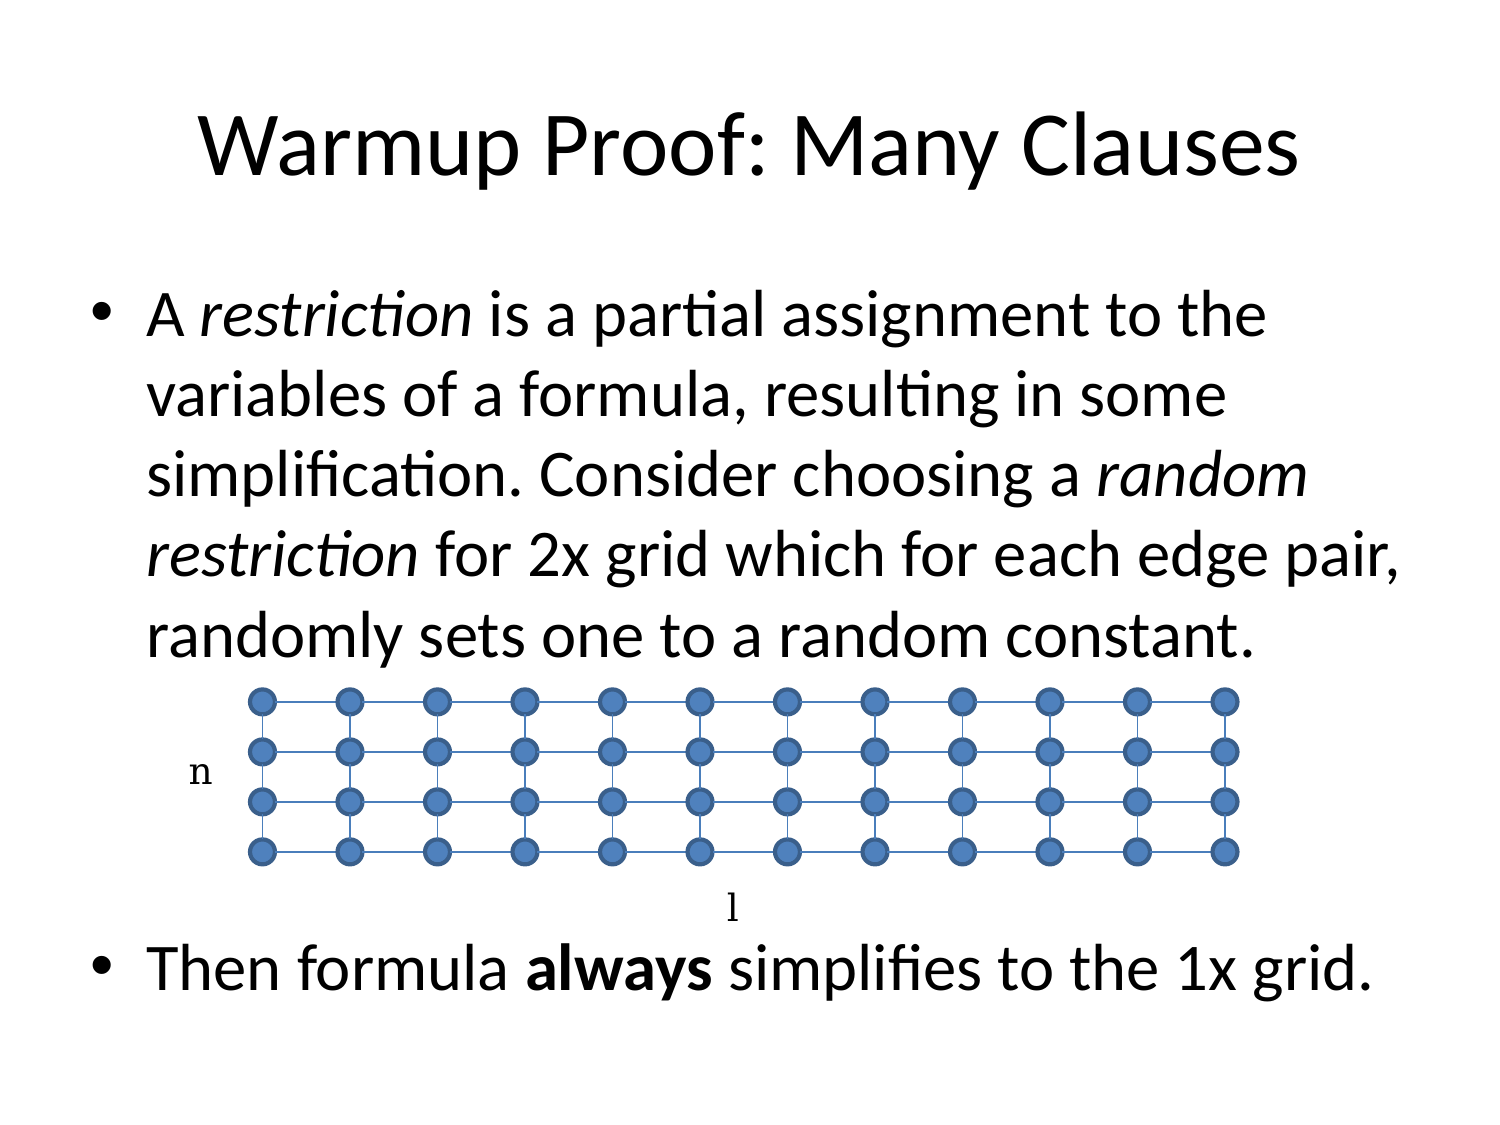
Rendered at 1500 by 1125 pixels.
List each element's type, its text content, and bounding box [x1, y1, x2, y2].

text_box [598, 737, 627, 767]
text_box [948, 737, 977, 767]
text_box [598, 687, 627, 717]
text_box [1035, 787, 1065, 817]
text_box [247, 837, 277, 867]
text_box [510, 687, 540, 717]
text_box [685, 687, 715, 717]
list A restriction is a partial assignment to the variables of a formula, resulting in some simplification. Consider choosing a random restriction for 2x grid which for each edge pair, randomly sets one to a random constant. Then formula always simplifies to the 1x grid. [75, 262, 1425, 1063]
title Warmup Proof: Many Clauses [75, 45, 1425, 233]
text_box [772, 787, 802, 817]
text_box [423, 787, 453, 817]
text_box [772, 687, 802, 717]
text_box [1123, 837, 1152, 867]
text_box [598, 837, 627, 867]
text_box [1210, 687, 1240, 717]
text_box [510, 737, 540, 767]
text_box [335, 687, 365, 717]
text_box [1035, 837, 1065, 867]
text_box [1123, 687, 1152, 717]
text_box n [173, 739, 228, 800]
text_box [772, 737, 802, 767]
text_box [247, 737, 277, 767]
text_box [685, 787, 715, 817]
text_box [1210, 787, 1240, 817]
text_box [772, 837, 802, 867]
text_box l [712, 876, 754, 937]
text_box [860, 787, 890, 817]
text_box [247, 687, 277, 717]
text_box [423, 687, 452, 717]
text_box [685, 837, 715, 867]
text_box [423, 837, 452, 867]
text_box [1035, 687, 1065, 717]
text_box [948, 787, 978, 817]
text_box [1122, 787, 1152, 817]
text_box [948, 837, 977, 867]
text_box [860, 687, 890, 717]
text_box [510, 837, 540, 867]
text_box [247, 787, 277, 817]
text_box [860, 737, 890, 767]
text_box [597, 787, 627, 817]
text_box [1210, 737, 1240, 767]
text_box [948, 687, 977, 717]
text_box [510, 787, 540, 817]
text_box [1123, 737, 1152, 767]
text_box [1035, 737, 1065, 767]
text_box [335, 787, 365, 817]
text_box [335, 737, 365, 767]
text_box [685, 737, 715, 767]
text_box [860, 837, 890, 867]
text_box [335, 837, 365, 867]
text_box [1210, 837, 1240, 867]
text_box [423, 737, 452, 767]
